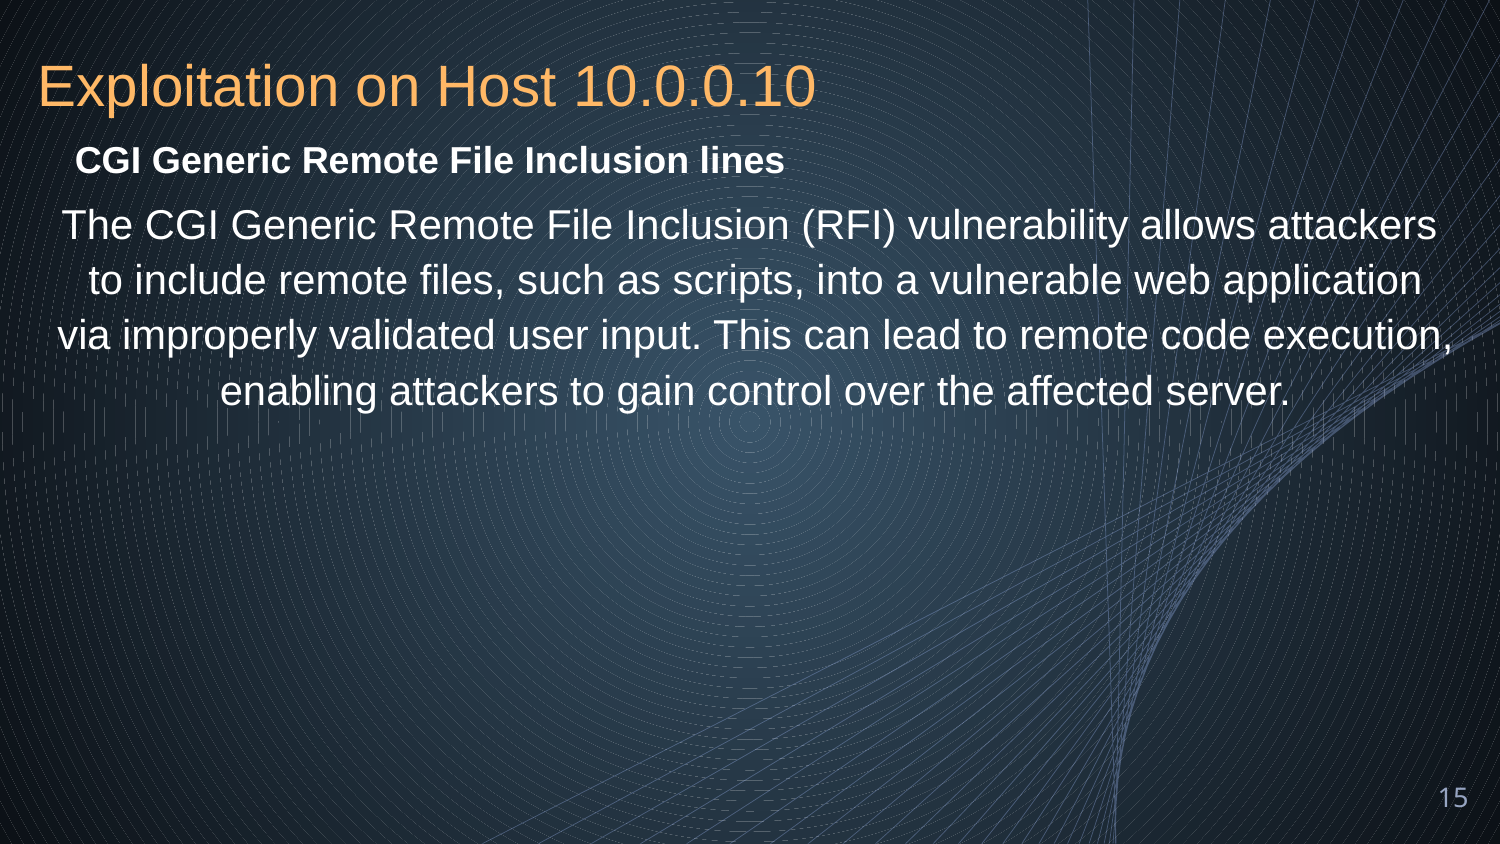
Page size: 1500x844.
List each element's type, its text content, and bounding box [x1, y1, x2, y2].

text_box CGI Generic Remote File Inclusion lines [0, 118, 861, 208]
text_box The CGI Generic Remote File Inclusion (RFI) vulnerability allows attackers to include remote files, such as scripts, into a vulnerable web application via improperly validated user input. This can lead to remote code execution, enabling attackers to gain control over the affected server. [60, 185, 1439, 508]
slide_number 15 [1378, 766, 1469, 832]
title Exploitation on Host 10.0.0.10 [37, 35, 1032, 119]
